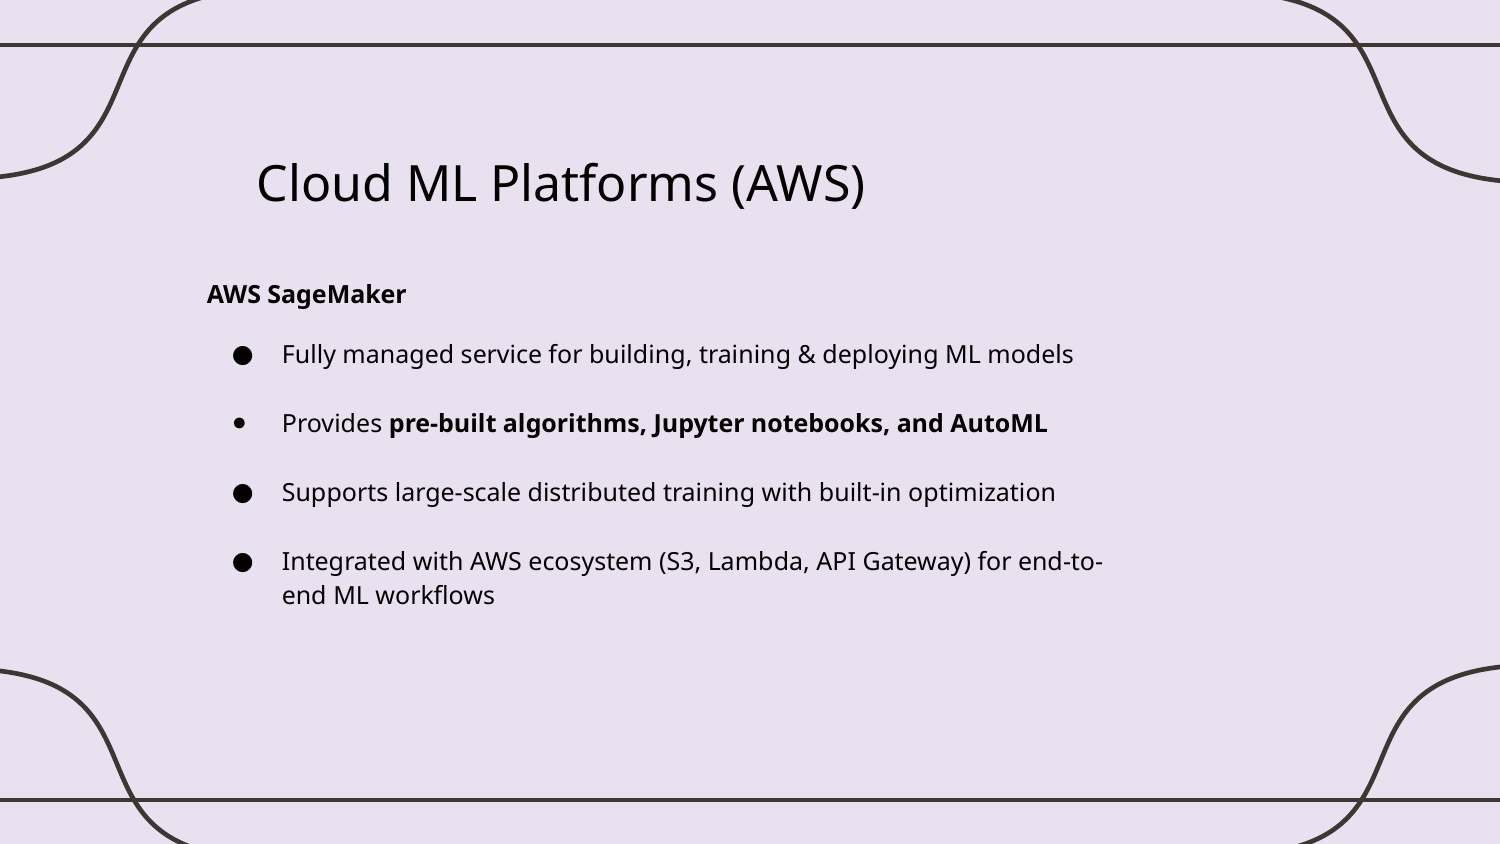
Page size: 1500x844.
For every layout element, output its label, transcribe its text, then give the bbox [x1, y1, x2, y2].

title Cloud ML Platforms (AWS) [241, 100, 1044, 261]
subtitle AWS SageMaker Fully managed service for building, training & deploying ML models Provides pre-built algorithms, Jupyter notebooks, and AutoML Supports large-scale distributed training with built-in optimization Integrated with AWS ecosystem (S3, Lambda, API Gateway) for end-to-end ML workflows [191, 261, 1124, 718]
